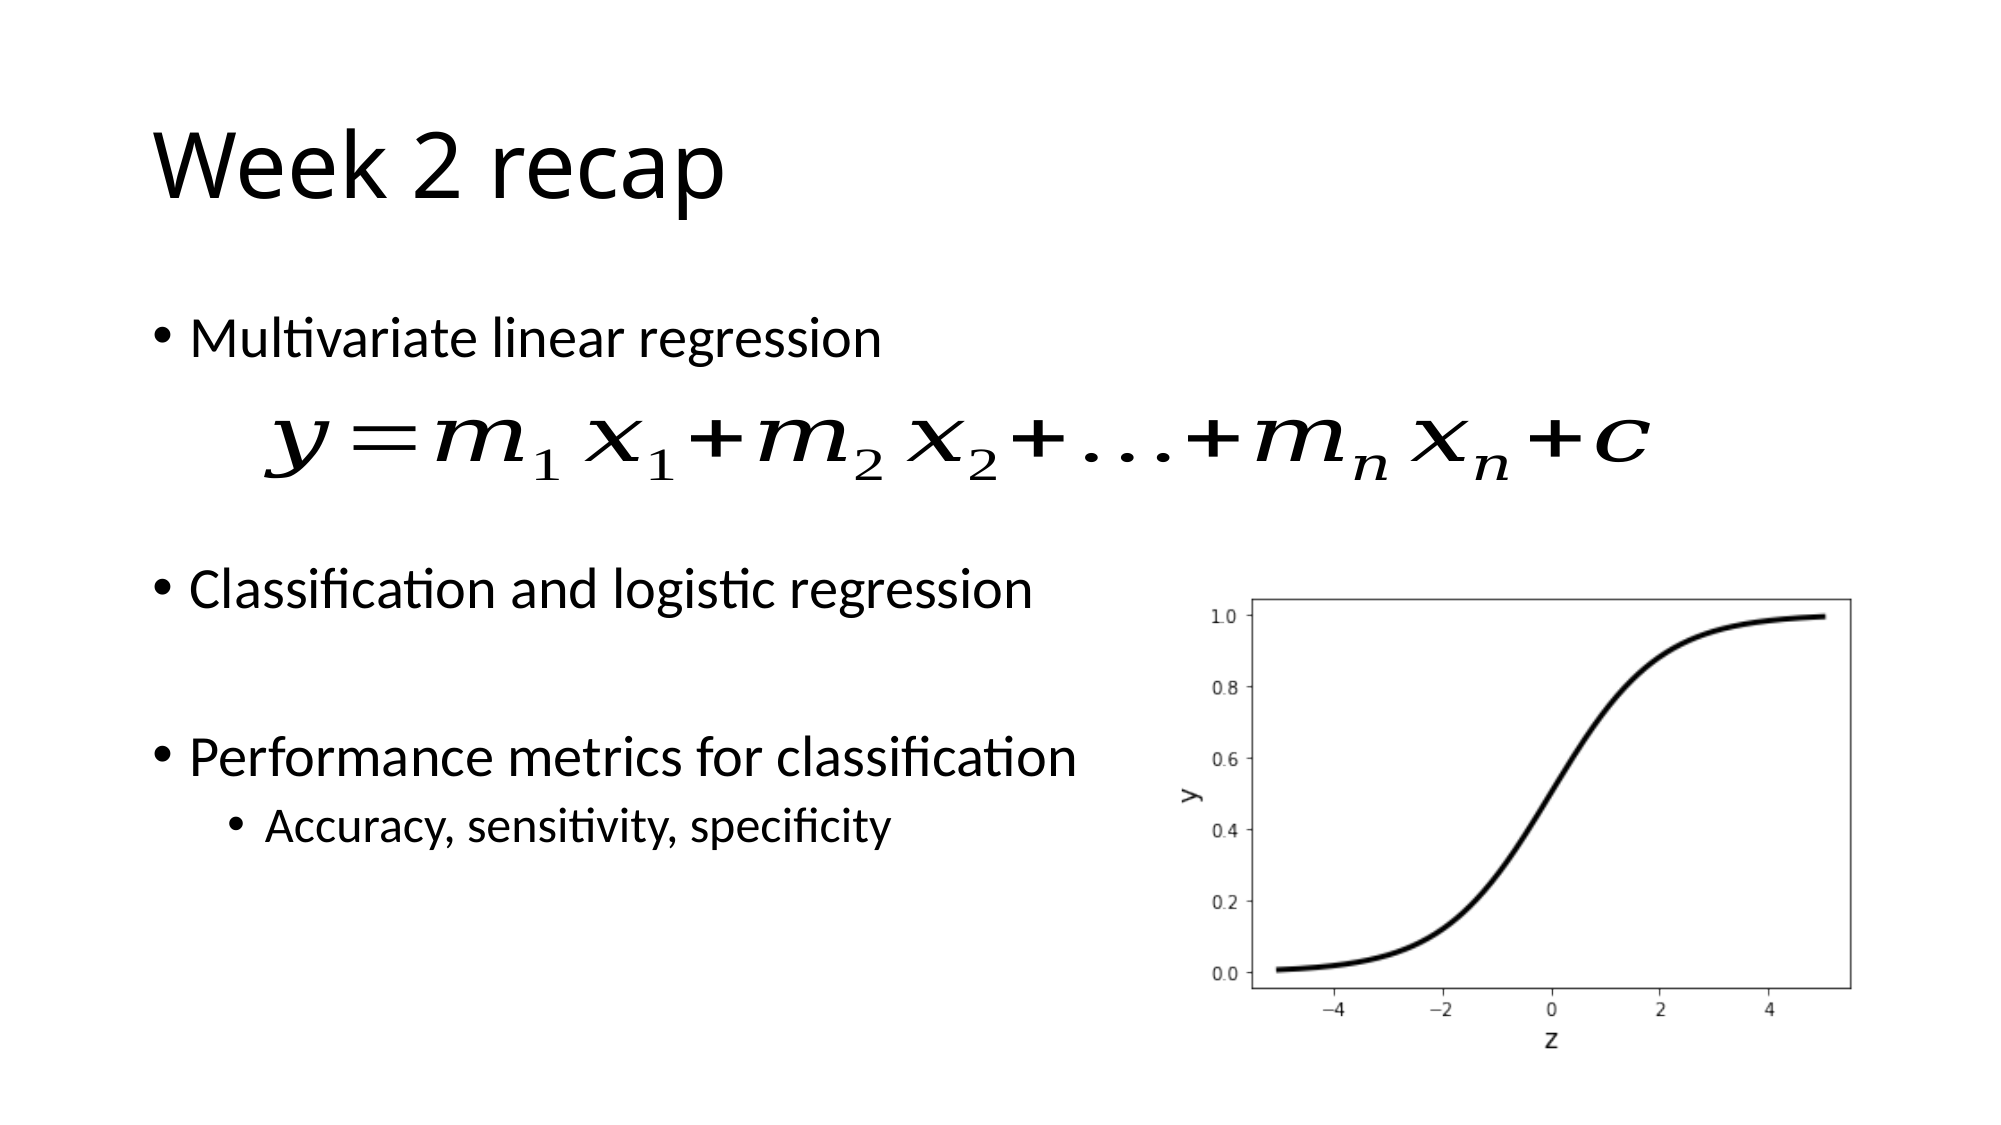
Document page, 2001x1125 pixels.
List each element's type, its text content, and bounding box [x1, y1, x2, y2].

list Multivariate linear regression Classification and logistic regression Performance metrics for classification Accuracy, sensitivity, specificity [137, 299, 1863, 1014]
picture [1164, 588, 1863, 1066]
title Week 2 recap [137, 59, 1863, 278]
